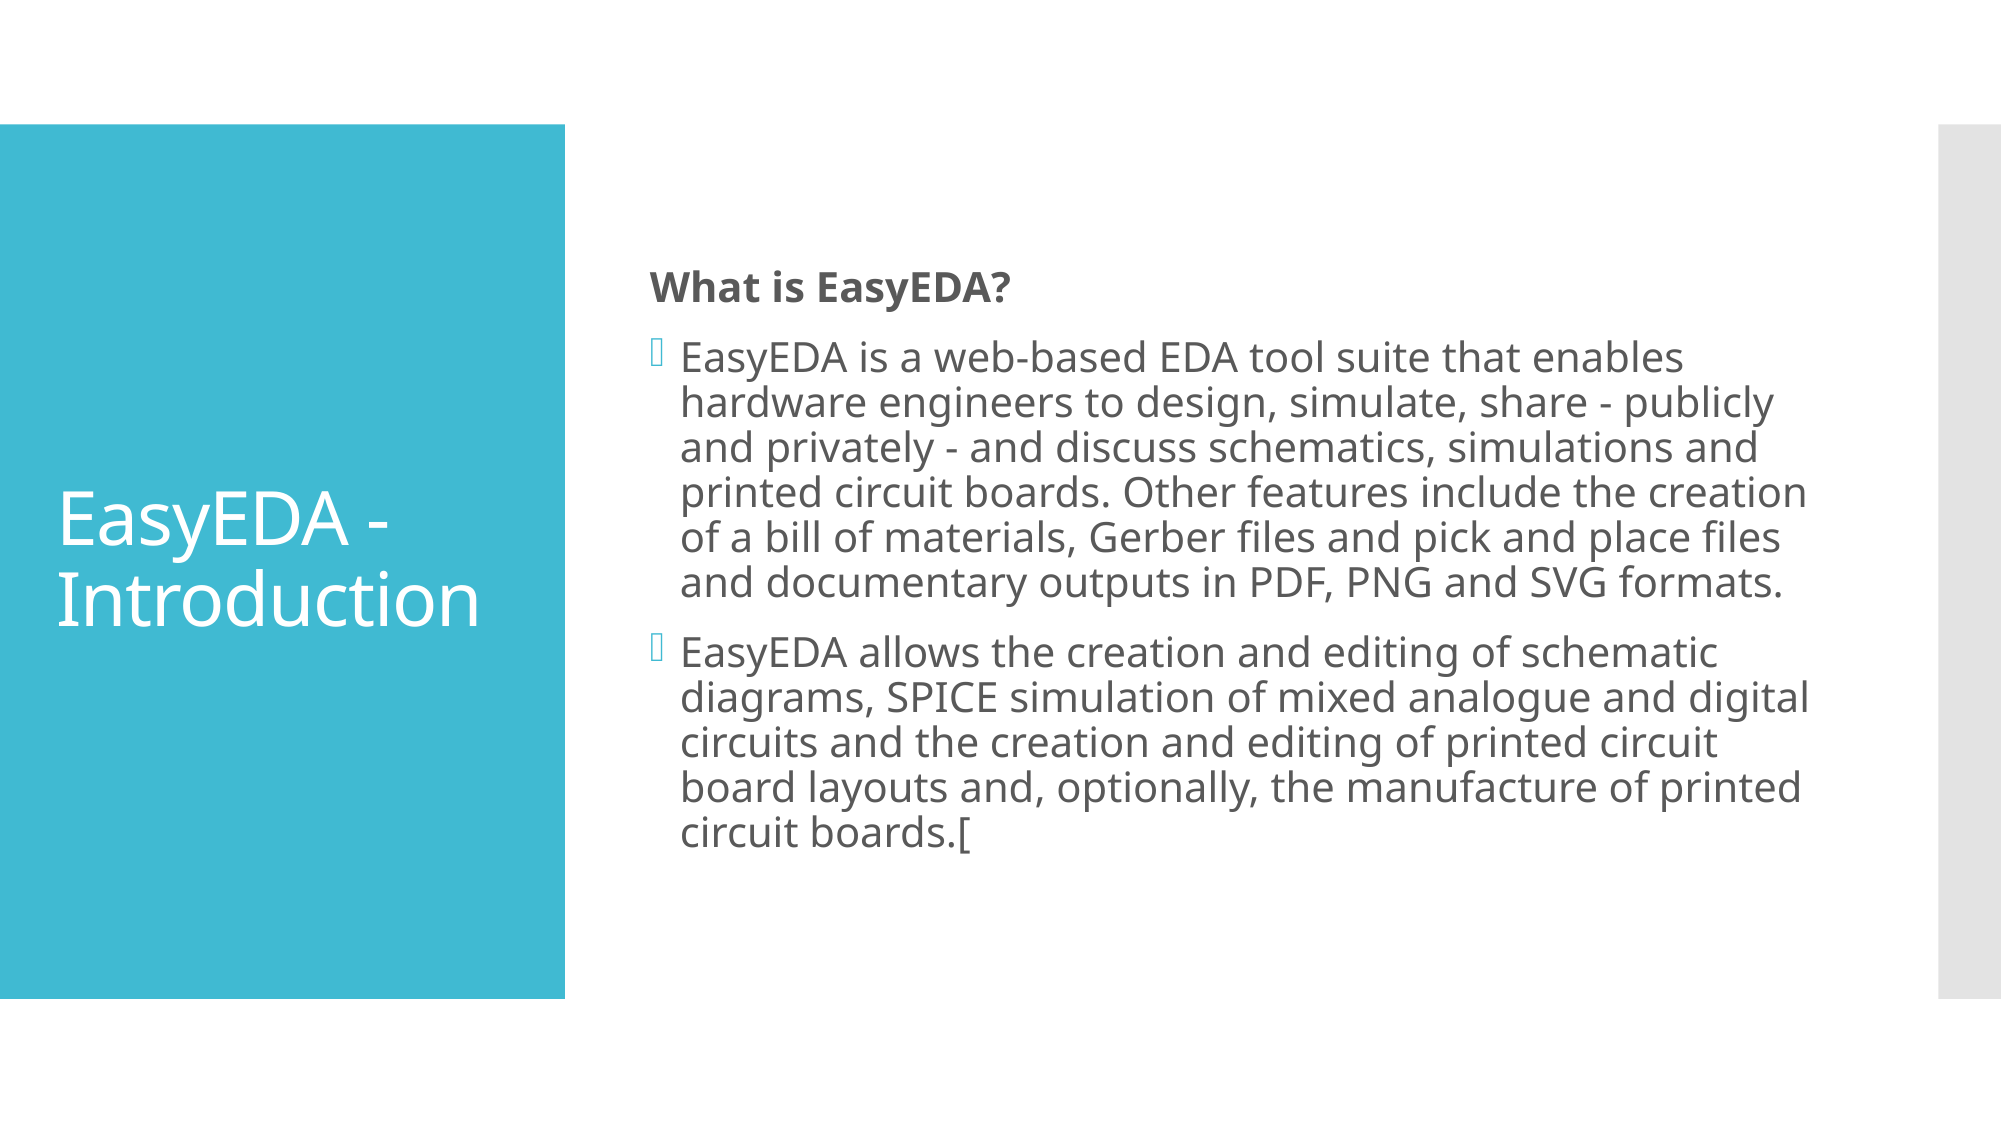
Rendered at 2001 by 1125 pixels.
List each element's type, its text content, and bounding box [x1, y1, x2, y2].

title EasyEDA - Introduction [41, 184, 525, 940]
list What is EasyEDA? EasyEDA is a web-based EDA tool suite that enables hardware engineers to design, simulate, share - publicly and privately - and discuss schematics, simulations and printed circuit boards. Other features include the creation of a bill of materials, Gerber files and pick and place files and documentary outputs in PDF, PNG and SVG formats. EasyEDA allows the creation and editing of schematic diagrams, SPICE simulation of mixed analogue and digital circuits and the creation and editing of printed circuit board layouts and, optionally, the manufacture of printed circuit boards.[ [634, 141, 1835, 982]
